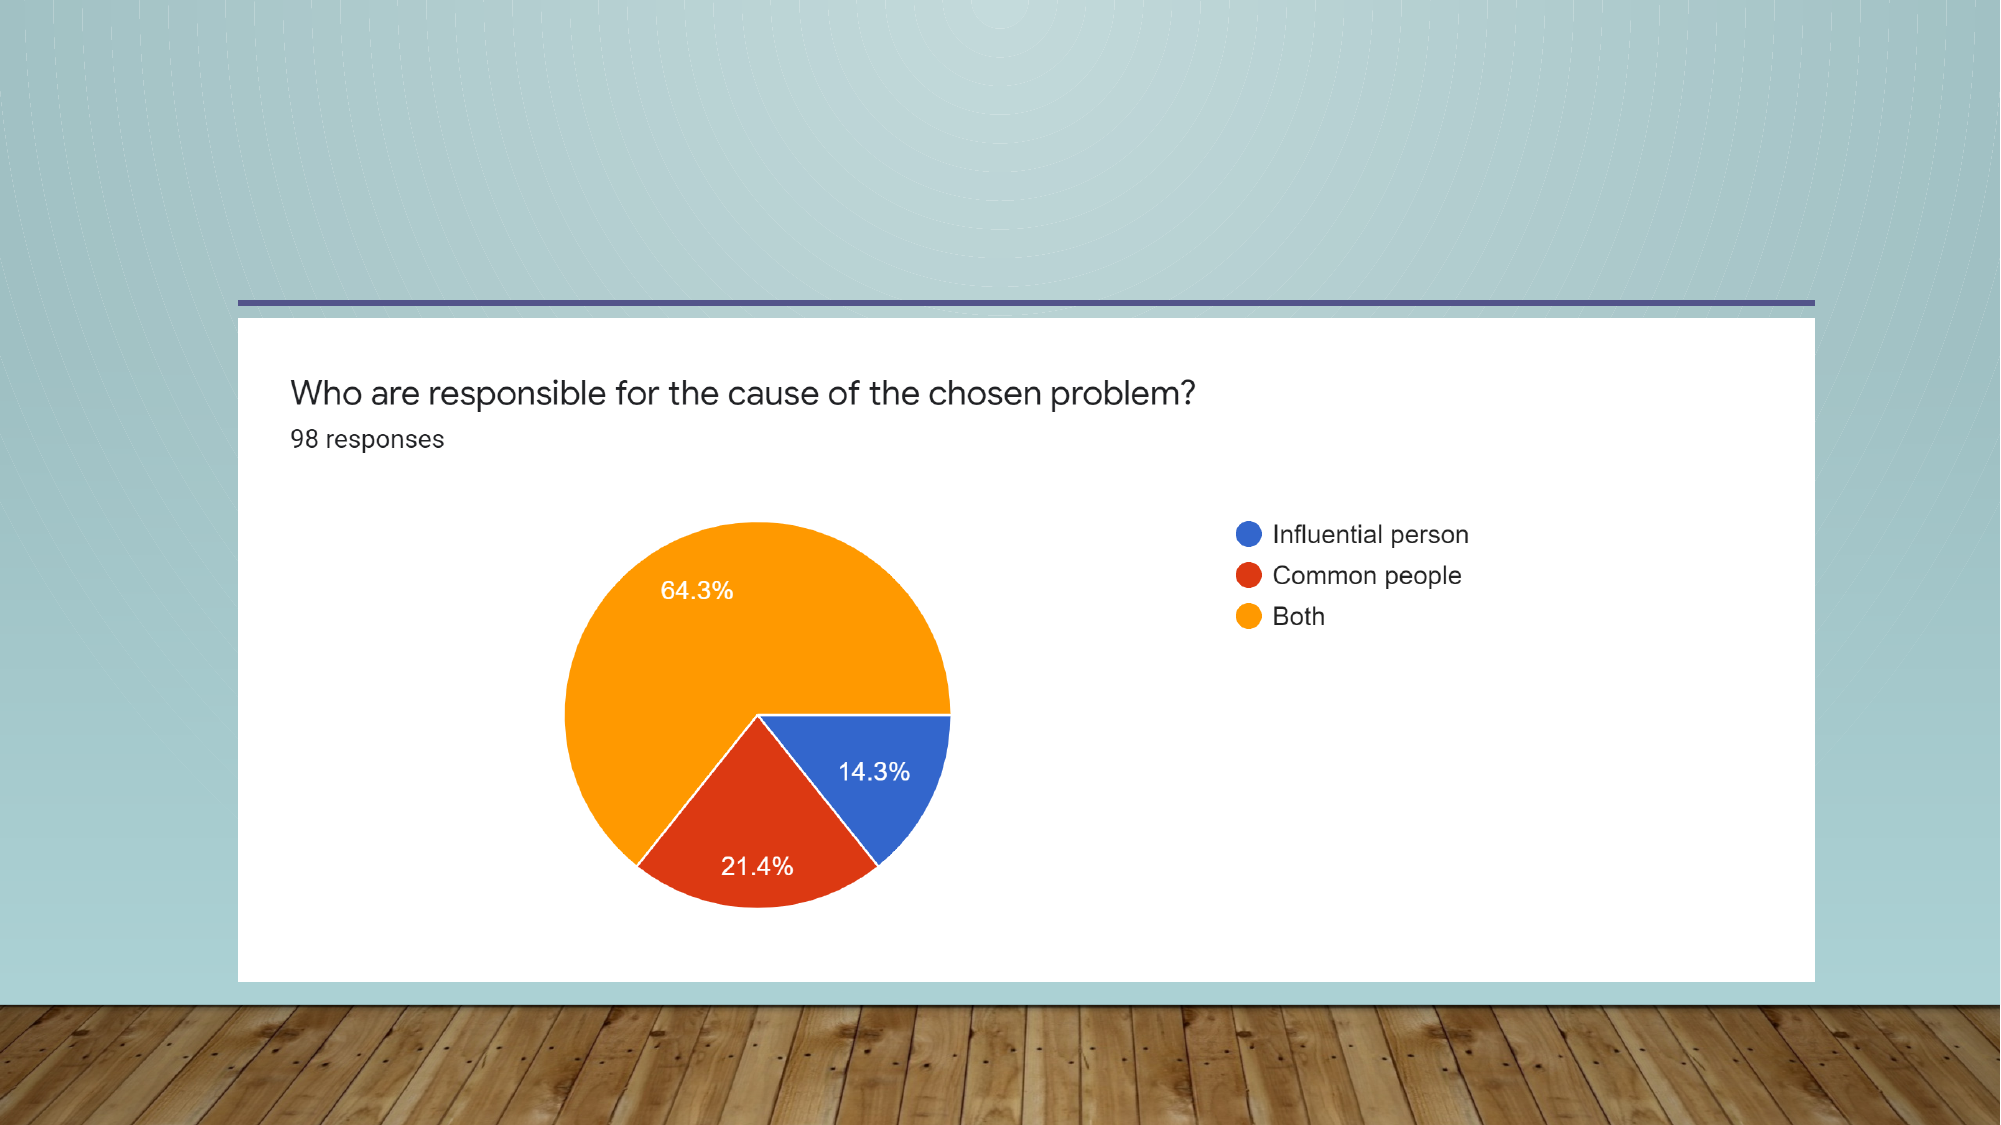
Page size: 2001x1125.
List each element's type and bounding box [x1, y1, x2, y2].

picture [0, 1005, 2000, 1125]
picture [238, 318, 1815, 983]
